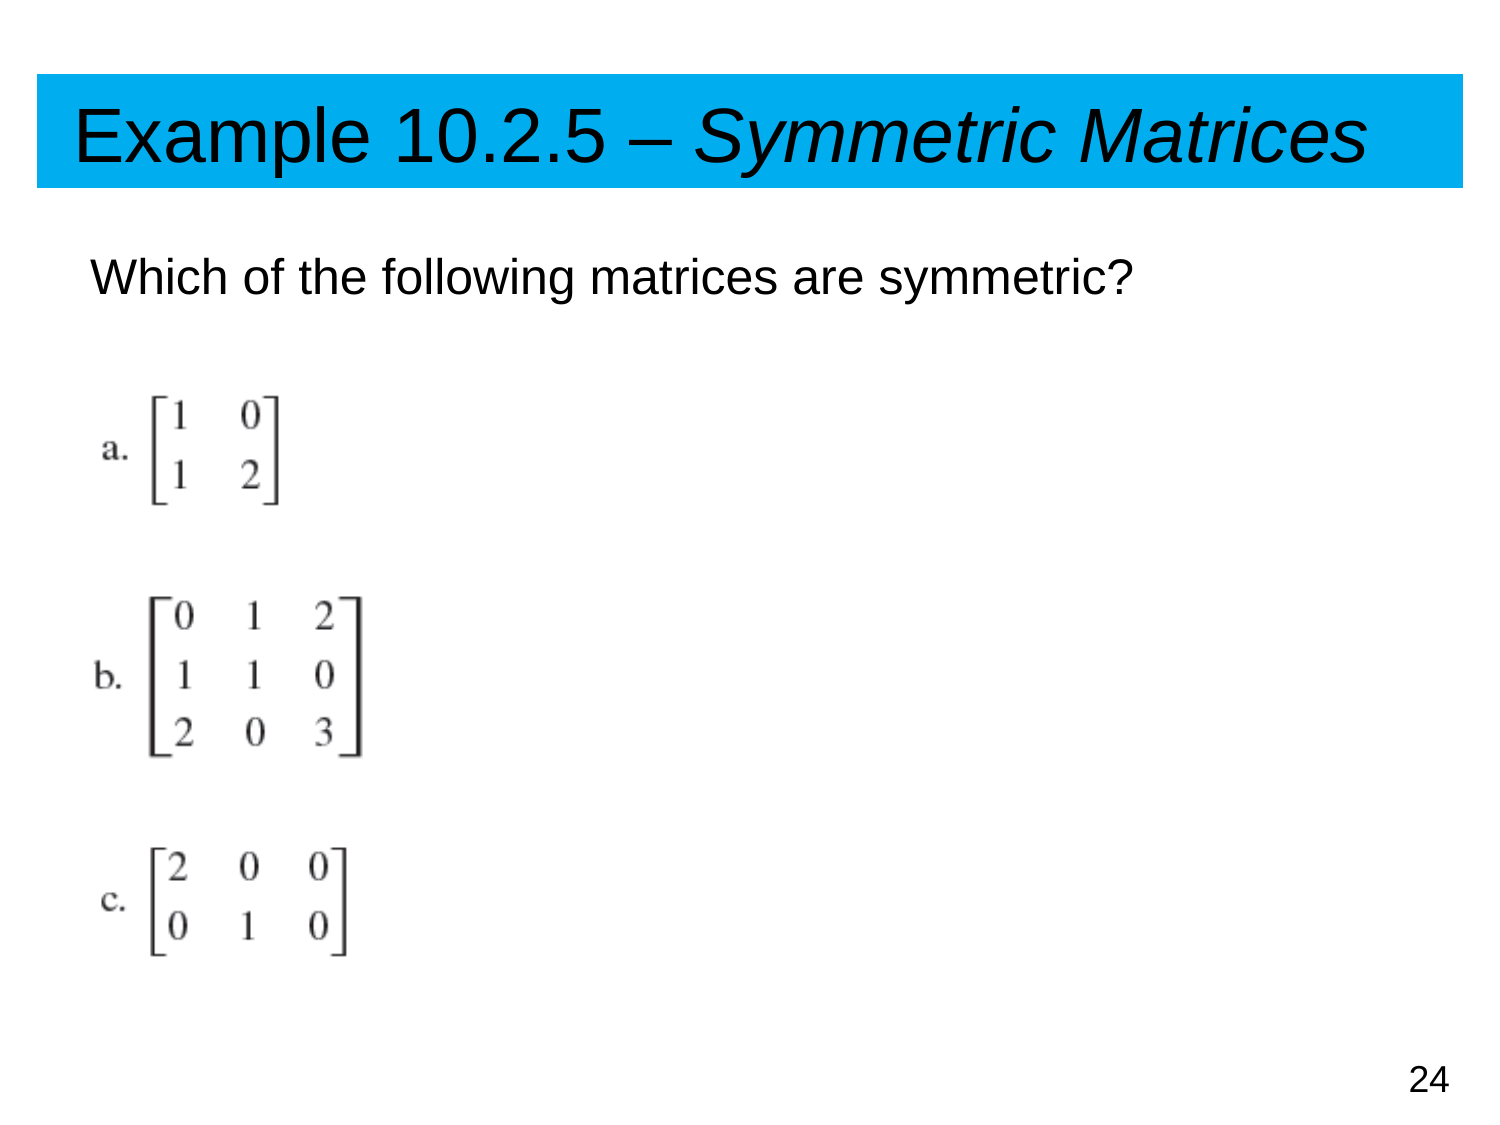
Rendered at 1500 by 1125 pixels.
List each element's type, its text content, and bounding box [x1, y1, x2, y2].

picture [78, 585, 376, 773]
picture [95, 840, 363, 976]
title Example 10.2.5 – Symmetric Matrices [58, 37, 1408, 225]
picture [87, 374, 289, 524]
list Which of the following matrices are symmetric? [75, 237, 1463, 313]
